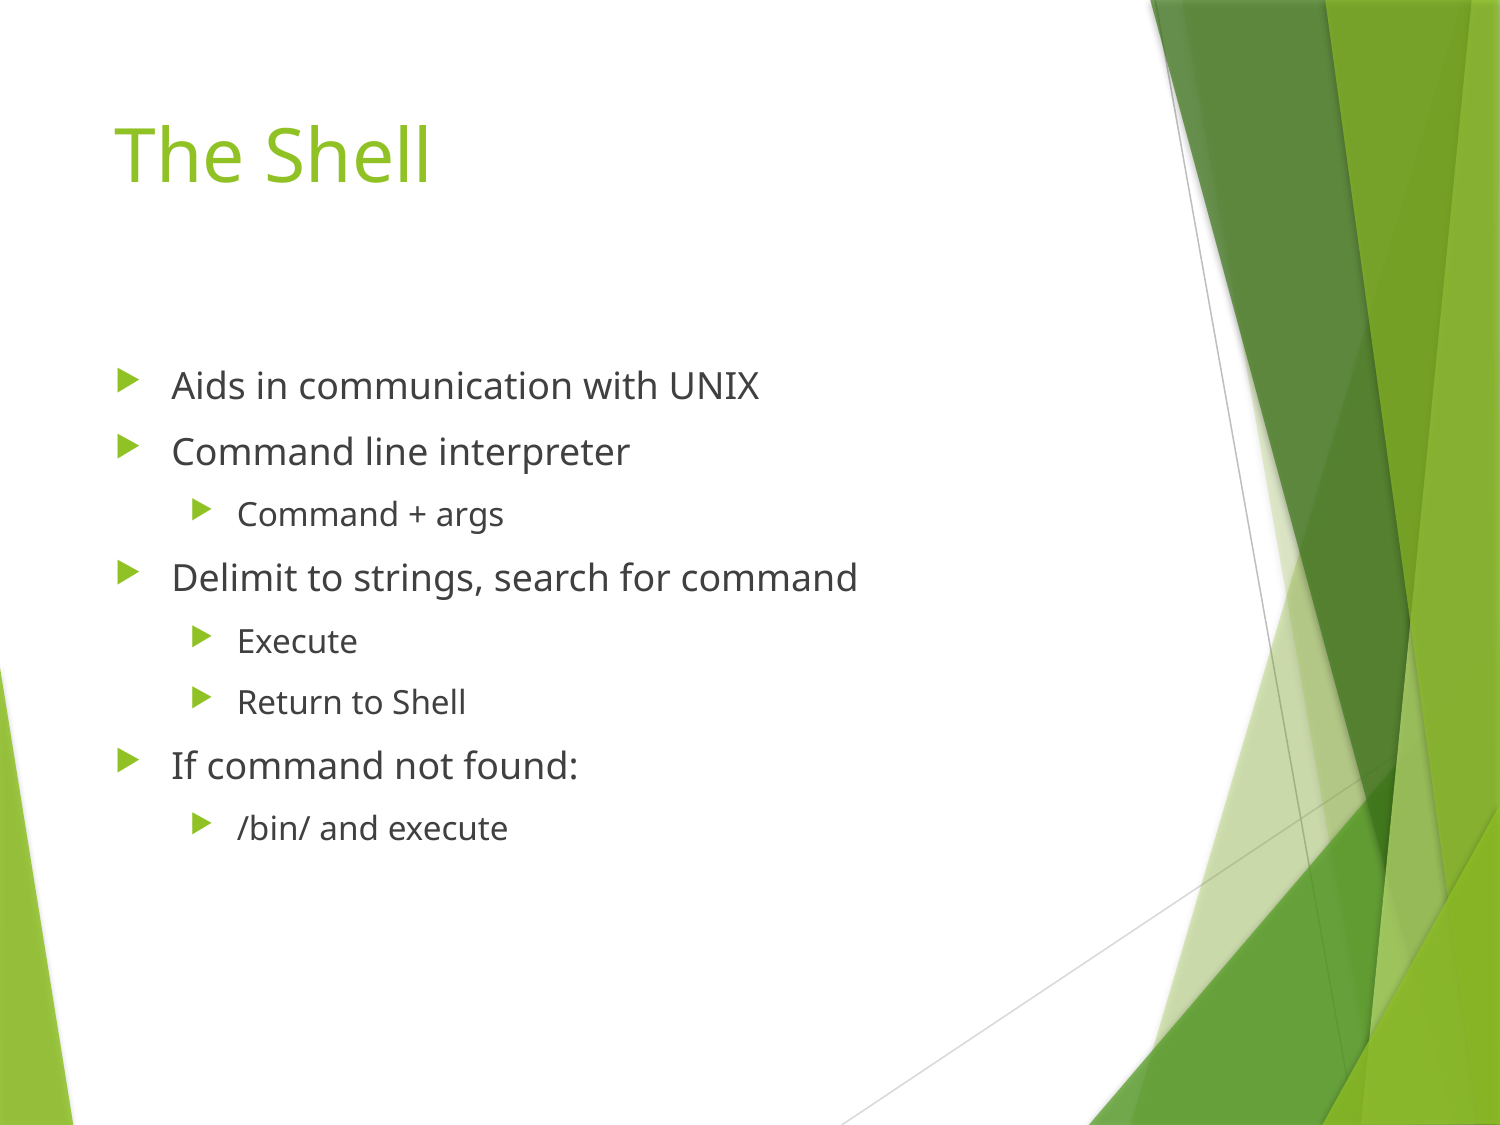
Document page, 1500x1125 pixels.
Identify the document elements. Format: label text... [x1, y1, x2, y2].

list Aids in communication with UNIX Command line interpreter Command + args Delimit to strings, search for command Execute Return to Shell If command not found: /bin/ and execute [99, 354, 1142, 992]
title The Shell [99, 99, 1142, 317]
